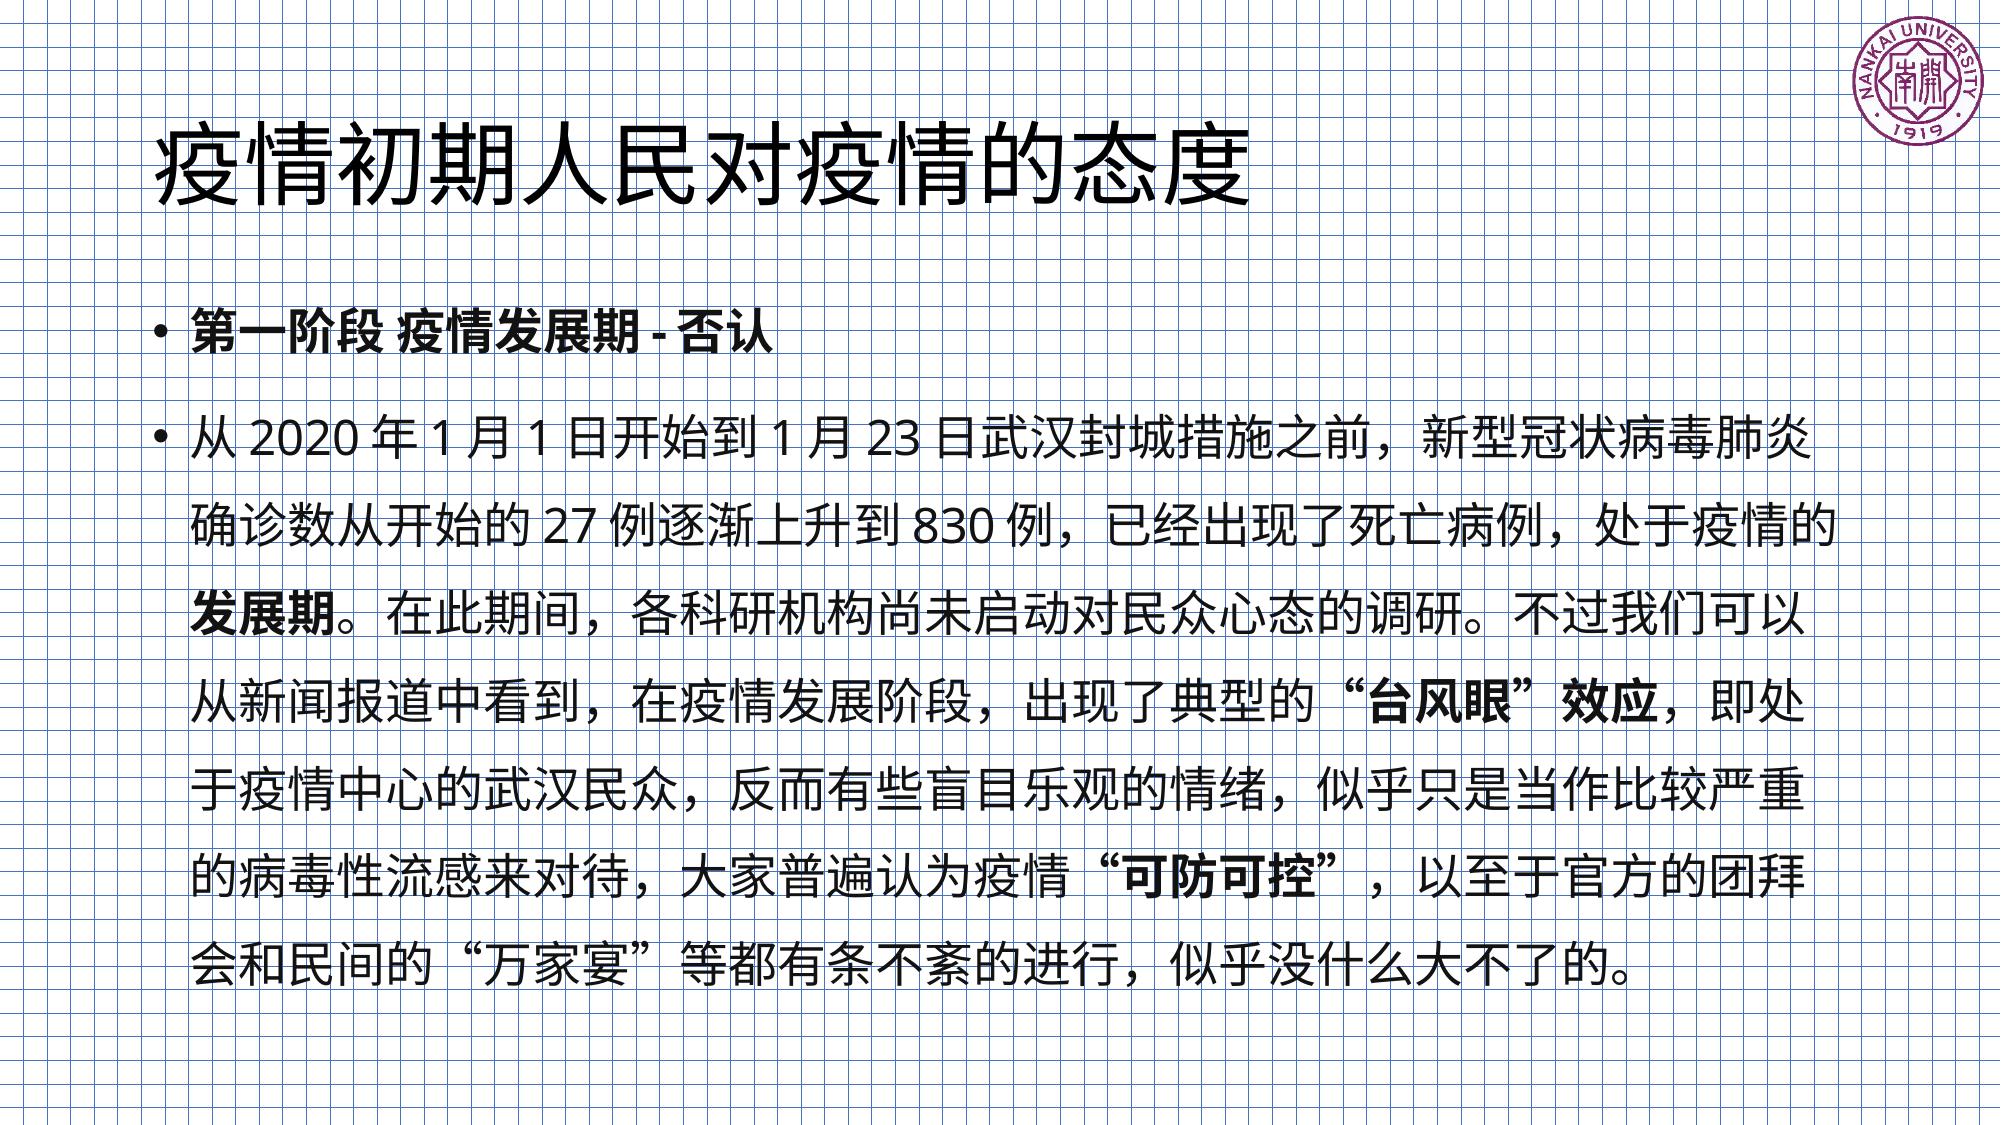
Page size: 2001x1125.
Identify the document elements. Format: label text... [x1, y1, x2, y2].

title 疫情初期人民对疫情的态度 [137, 59, 1863, 278]
list 第一阶段 疫情发展期-否认 从2020年1月1日开始到1月23日武汉封城措施之前，新型冠状病毒肺炎确诊数从开始的27例逐渐上升到830例，已经出现了死亡病例，处于疫情的发展期。在此期间，各科研机构尚未启动对民众心态的调研。不过我们可以从新闻报道中看到，在疫情发展阶段，出现了典型的“台风眼”效应，即处于疫情中心的武汉民众，反而有些盲目乐观的情绪，似乎只是当作比较严重的病毒性流感来对待，大家普遍认为疫情“可防可控”，以至于官方的团拜会和民间的“万家宴”等都有条不紊的进行，似乎没什么大不了的。 [137, 299, 1863, 1014]
picture [1846, 10, 1989, 152]
